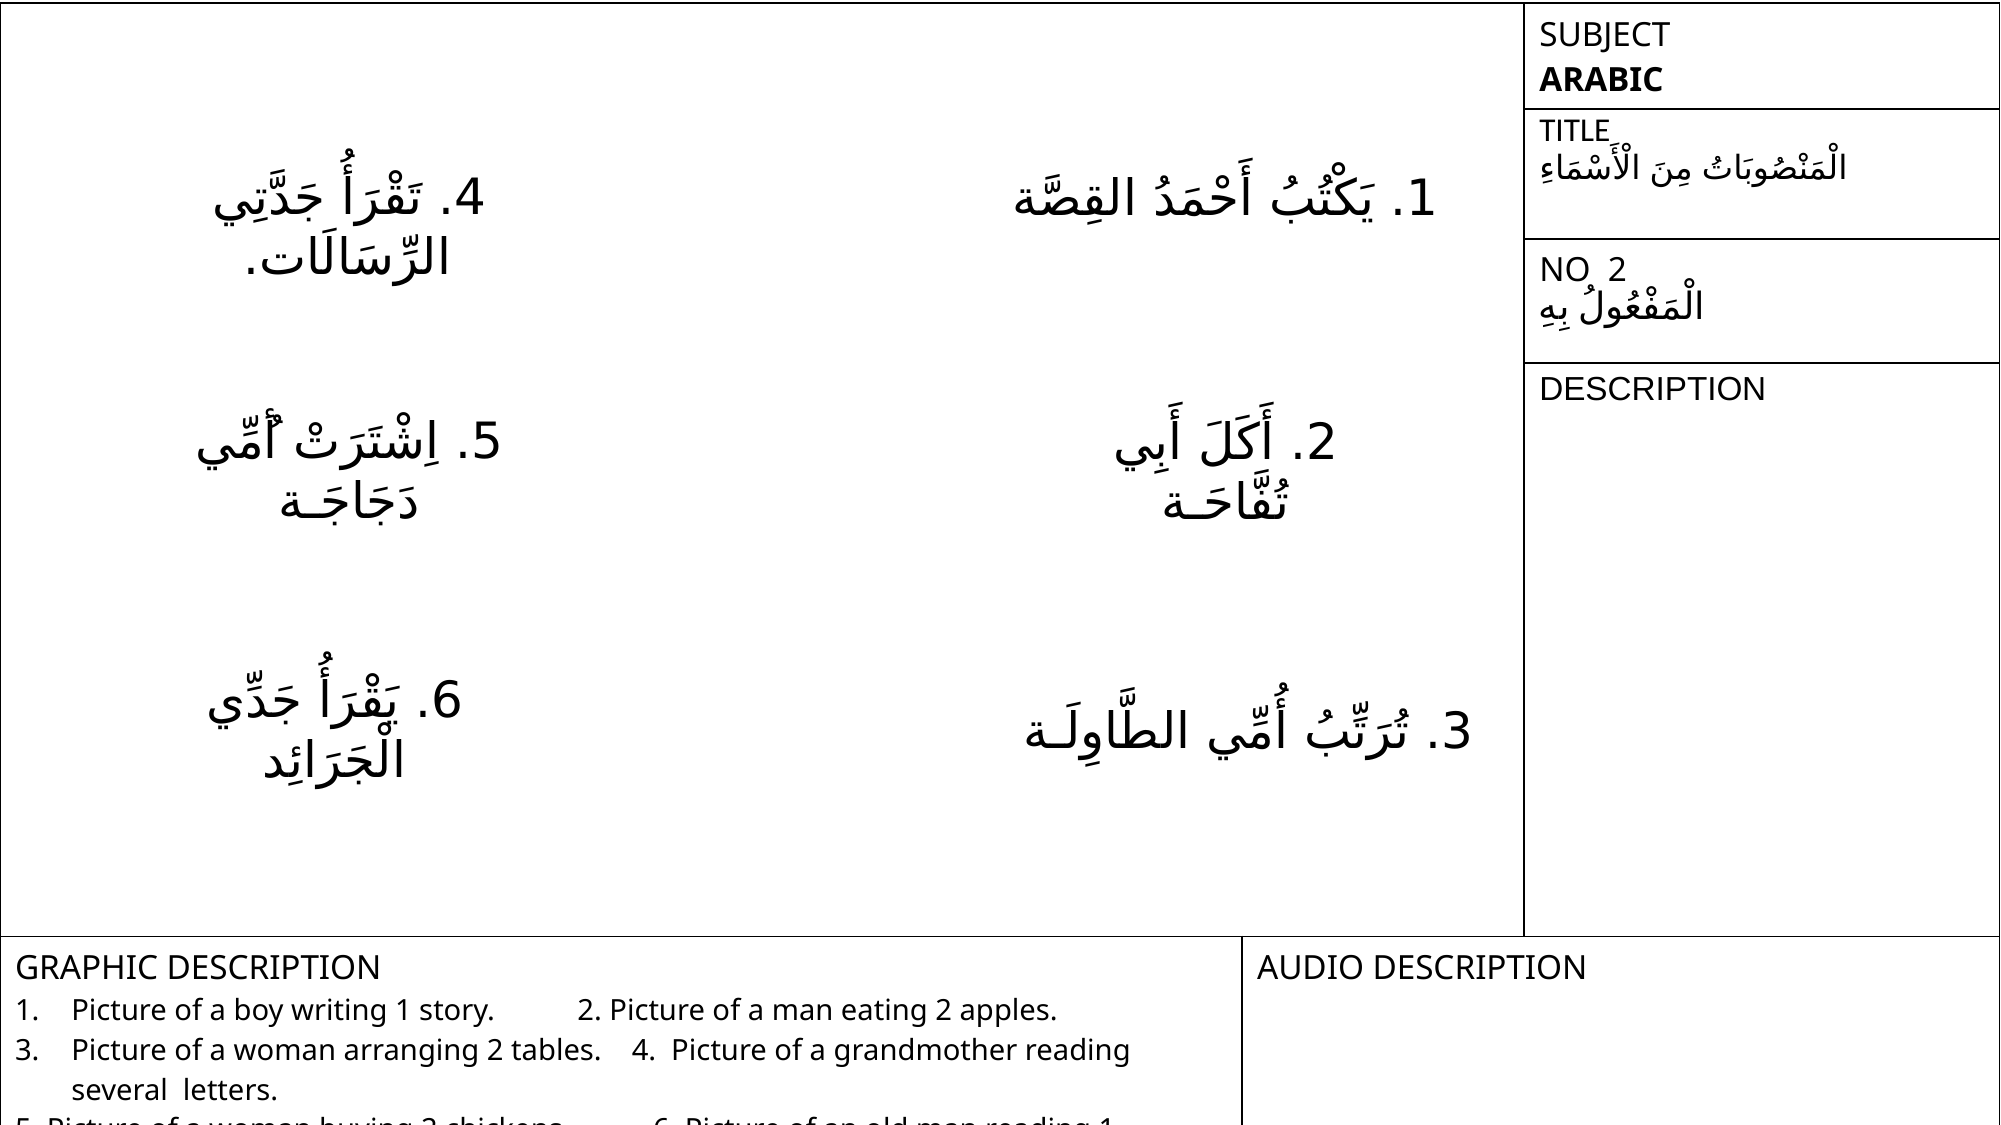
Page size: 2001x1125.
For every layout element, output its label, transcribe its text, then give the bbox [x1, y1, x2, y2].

table_cell NO 2 الْمَفْعُولُ بِهِ [1525, 240, 1999, 362]
text_box 6. يَقْرَأُ جَدِّي الْجَرَائِد [125, 660, 544, 794]
table_cell AUDIO DESCRIPTION [1243, 937, 1999, 1125]
table_header [1, 4, 1523, 936]
table_cell GRAPHIC DESCRIPTION Picture of a boy writing 1 story. 2. Picture of a man eating 2 apples. Picture of a woman arranging 2 tables. 4. Picture of a grandmother reading several letters. 5. Picture of a woman buying 2 chickens. 6. Picture of an old man reading 1 newspaper. [1, 937, 1241, 1125]
text_box 1. يَكْتُبُ أَحْمَدُ القِصَّة [987, 144, 1464, 247]
table_cell TITLE الْمَنْصُوبَاتُ مِنَ الْأَسْمَاءِ [1525, 110, 1999, 238]
text_box 3. تُرَتِّبُ أُمِّي الطَّاوِلَـة [999, 663, 1497, 794]
table_cell DESCRIPTION [1525, 364, 1999, 936]
text_box 4. تَقْرَأُ جَدَّتِي الرِّسَالَات. [132, 158, 566, 291]
text_box 5. اِشْتَرَتْ أُمِّي دَجَاجَـة [132, 402, 566, 534]
table_header SUBJECT ARABIC [1525, 4, 1999, 108]
text_box 2. أَكَلَ أَبِي تُفَّاحَـة [1041, 402, 1410, 536]
